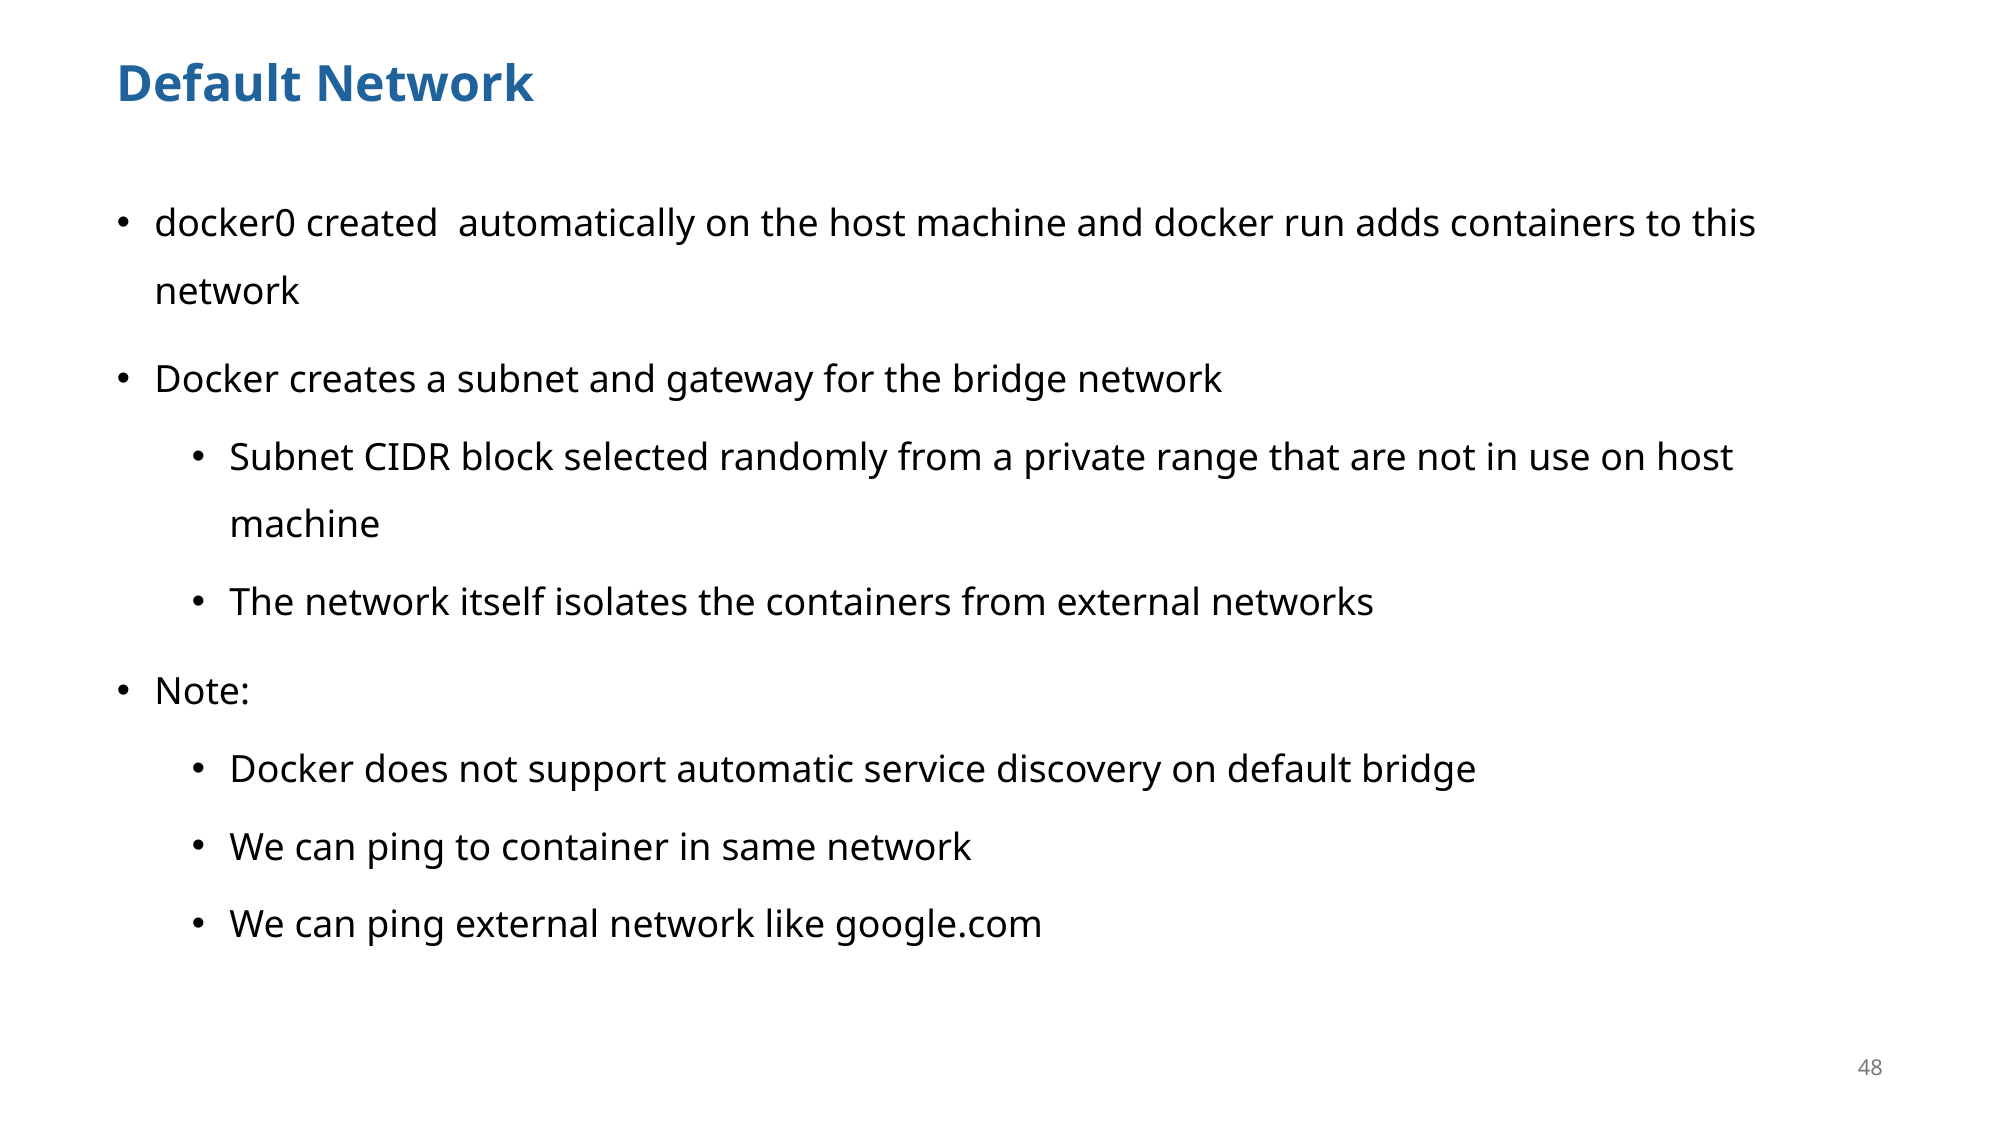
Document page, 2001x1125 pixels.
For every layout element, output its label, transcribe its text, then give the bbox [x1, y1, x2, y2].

list Default Network [101, 50, 1480, 129]
slide_number 48 [1830, 1038, 1911, 1099]
list docker0 created automatically on the host machine and docker run adds containers to this network Docker creates a subnet and gateway for the bridge network Subnet CIDR block selected randomly from a private range that are not in use on host machine The network itself isolates the containers from external networks Note: Docker does not support automatic service discovery on default bridge We can ping to container in same network We can ping external network like google.com [101, 169, 1870, 993]
